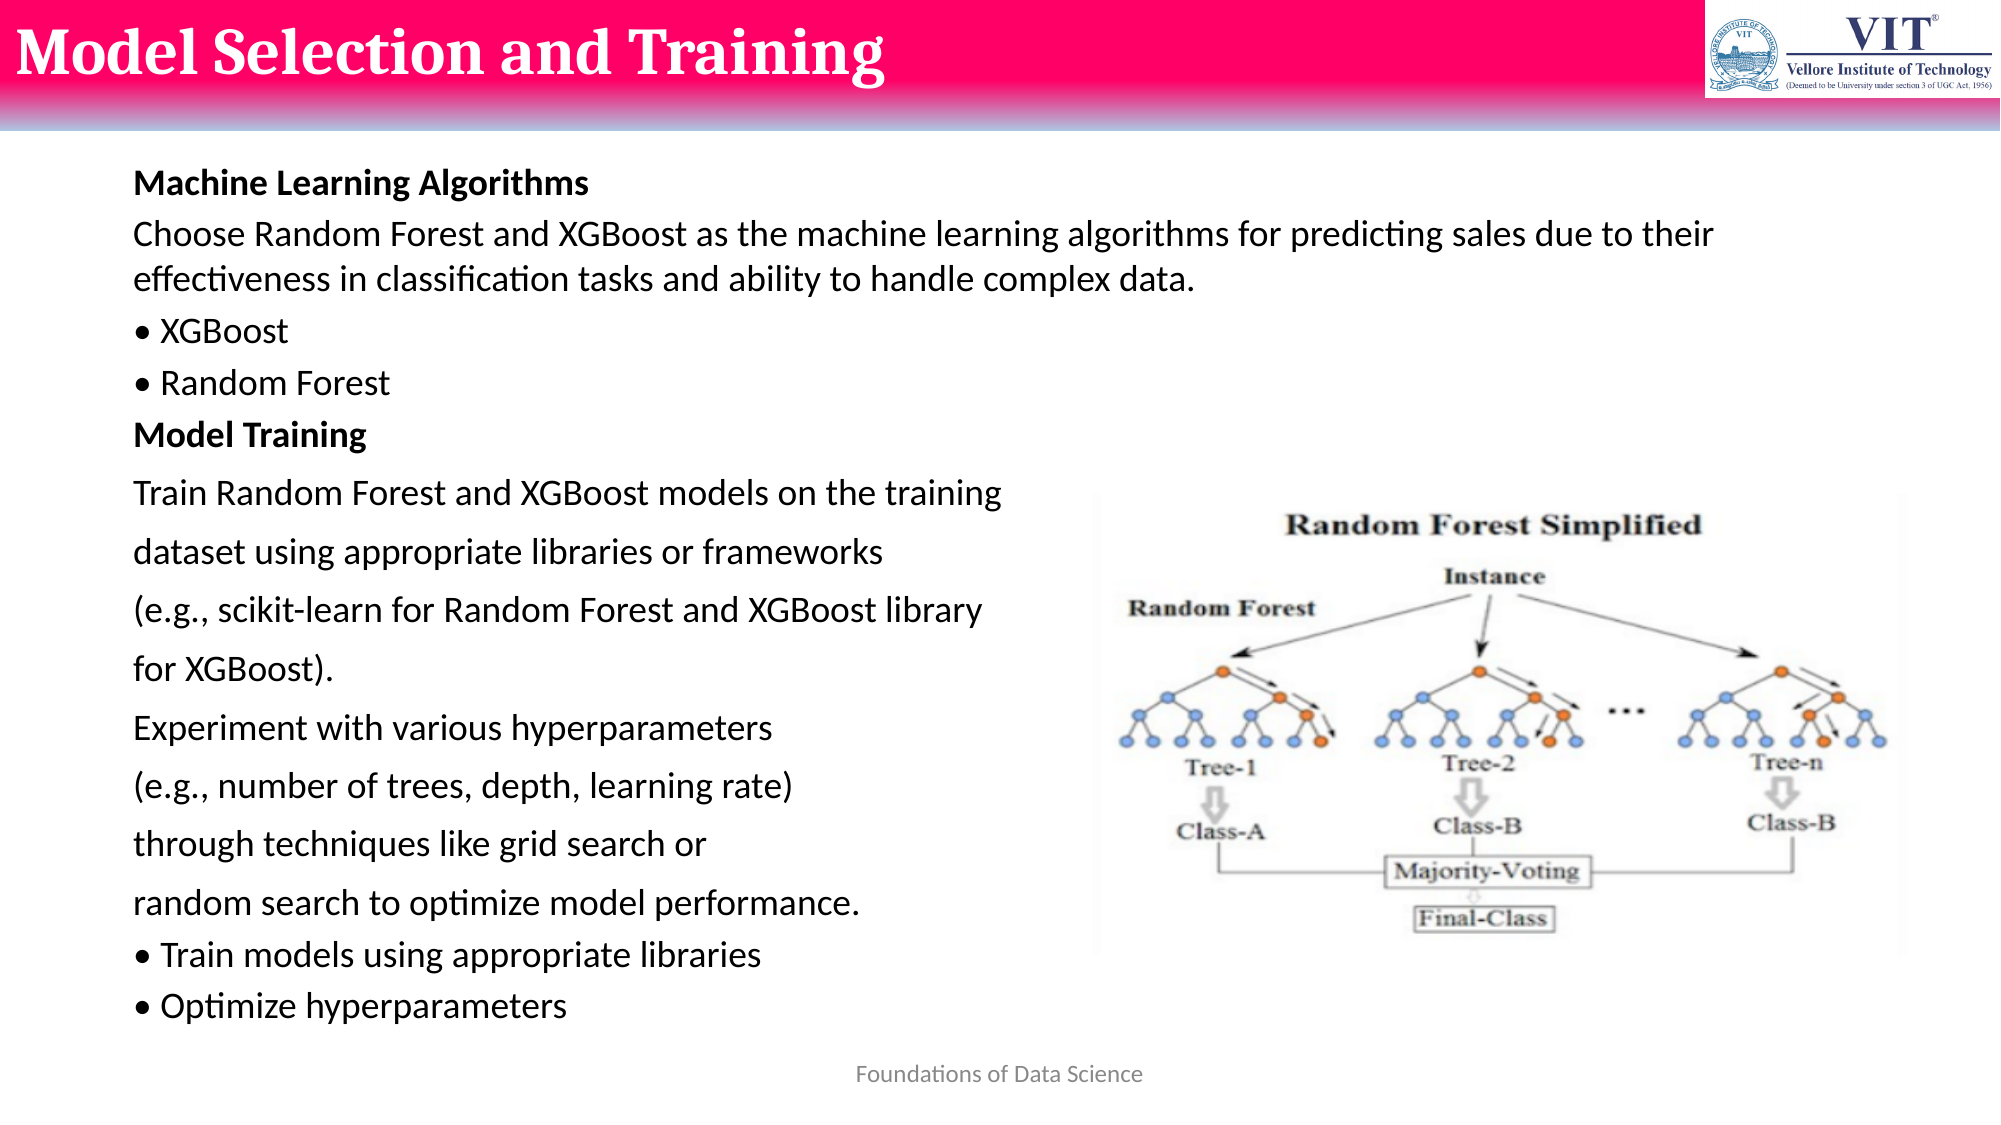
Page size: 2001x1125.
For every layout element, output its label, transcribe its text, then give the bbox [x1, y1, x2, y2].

footer Foundations of Data Science [683, 1042, 1317, 1103]
picture [1067, 487, 1921, 955]
picture [1705, 0, 2000, 98]
text_box Model Selection and Training [0, 0, 2000, 131]
list Machine Learning Algorithms Choose Random Forest and XGBoost as the machine learning algorithms for predicting sales due to their effectiveness in classification tasks and ability to handle complex data. • XGBoost • Random Forest Model Training Train Random Forest and XGBoost models on the training dataset using appropriate libraries or frameworks (e.g., scikit-learn for Random Forest and XGBoost library for XGBoost). Experiment with various hyperparameters (e.g., number of trees, depth, learning rate) through techniques like grid search or random search to optimize model performance. • Train models using appropriate libraries • Optimize hyperparameters [99, 149, 1900, 1043]
